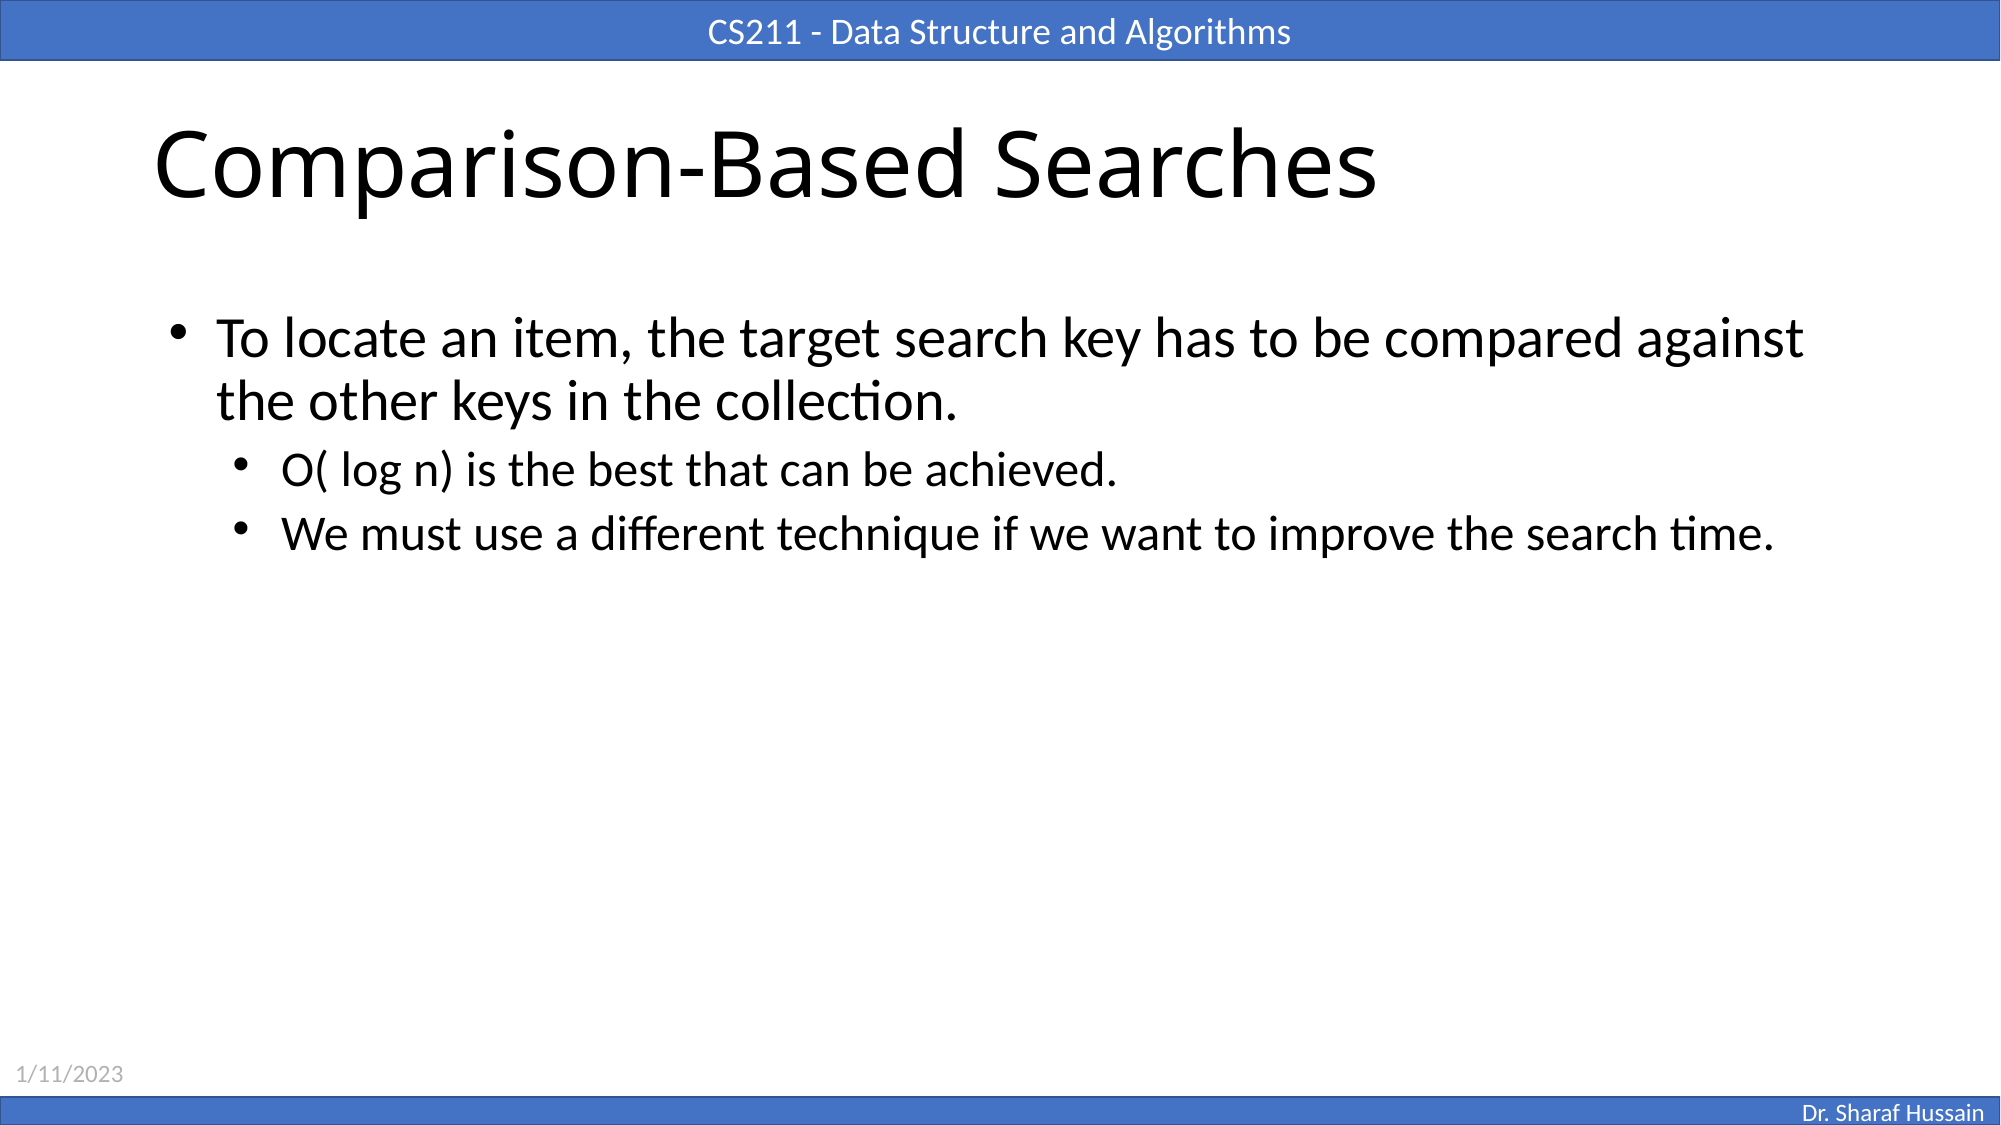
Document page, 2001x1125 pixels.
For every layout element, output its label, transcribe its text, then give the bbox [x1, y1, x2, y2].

title Comparison-Based Searches [137, 59, 1863, 278]
list To locate an item, the target search key has to be compared against the other keys in the collection. O( log n) is the best that can be achieved. We must use a different technique if we want to improve the search time. [137, 299, 1863, 1014]
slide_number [0, 1042, 350, 1103]
